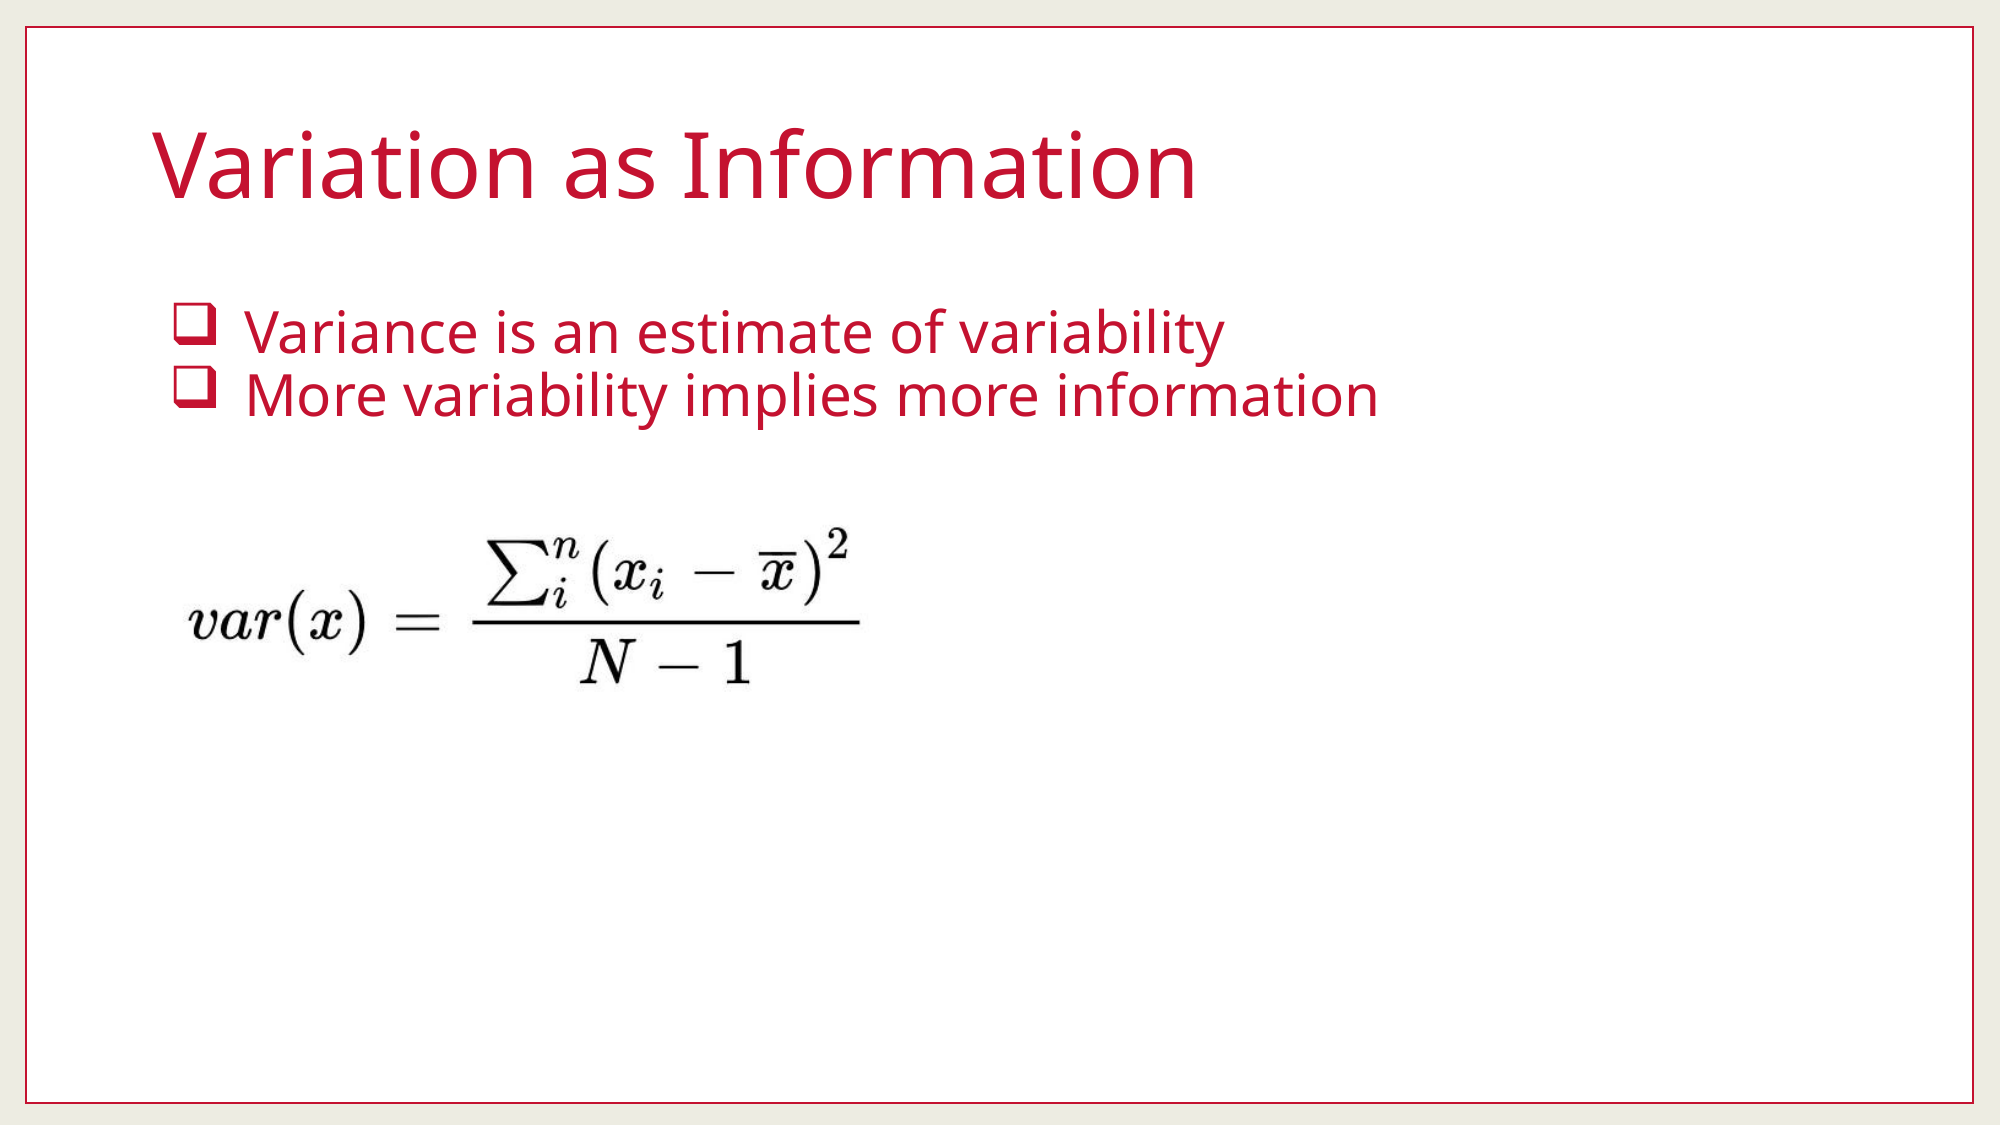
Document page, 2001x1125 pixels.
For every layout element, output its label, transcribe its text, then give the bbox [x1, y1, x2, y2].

title Variation as Information [137, 59, 1945, 278]
list Variance is an estimate of variability More variability implies more information [154, 296, 1972, 1010]
picture [153, 486, 883, 725]
